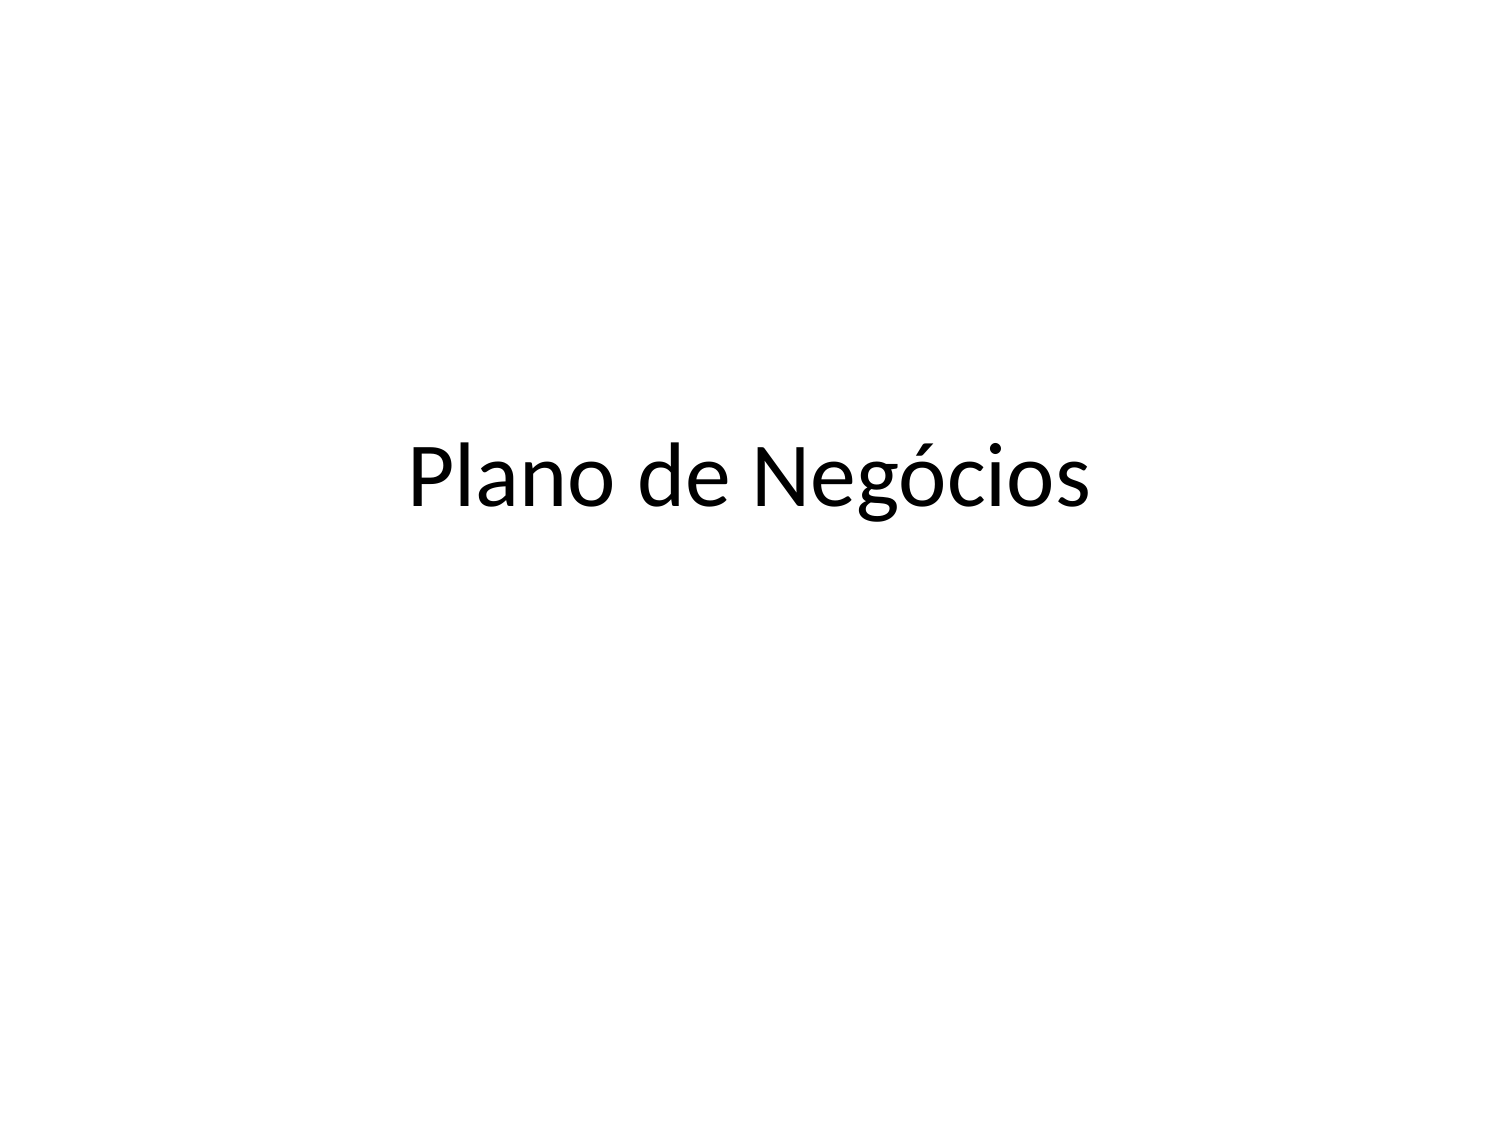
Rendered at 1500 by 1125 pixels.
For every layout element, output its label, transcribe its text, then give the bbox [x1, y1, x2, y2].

title Plano de Negócios [112, 349, 1388, 591]
